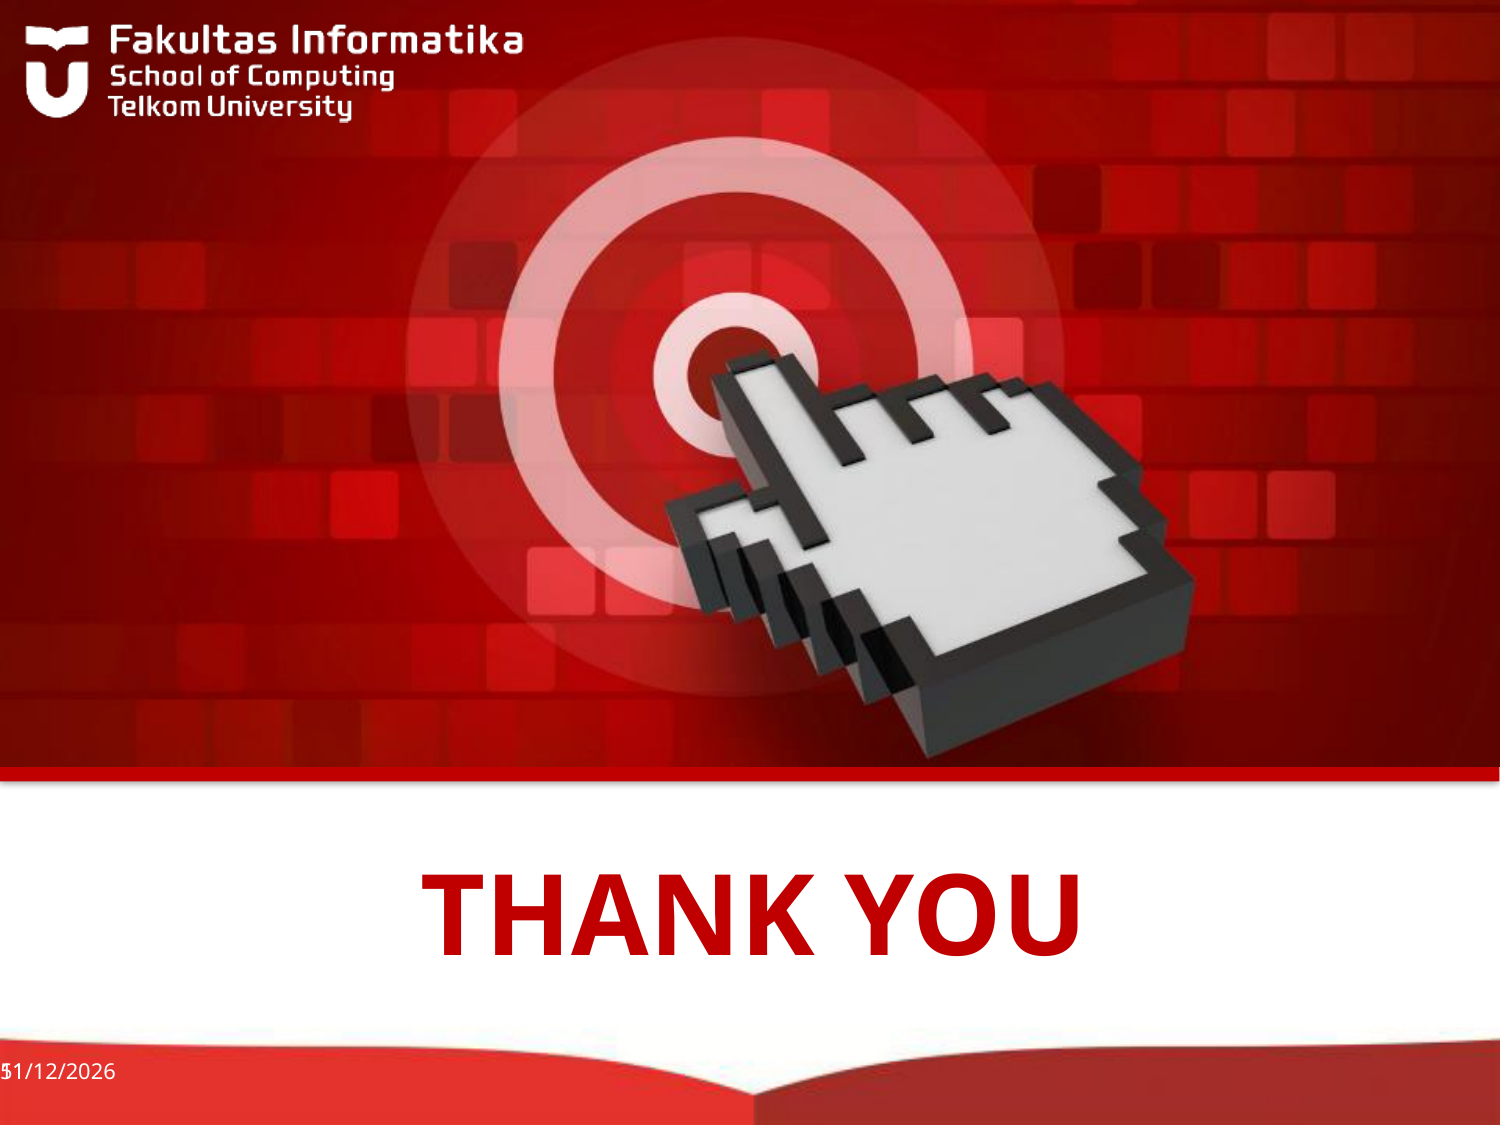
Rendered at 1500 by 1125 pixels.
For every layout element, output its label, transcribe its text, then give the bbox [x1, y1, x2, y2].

picture [0, 1024, 1500, 1125]
picture [0, 0, 1500, 767]
slide_number 12-Apr-20 [0, 1042, 270, 1103]
